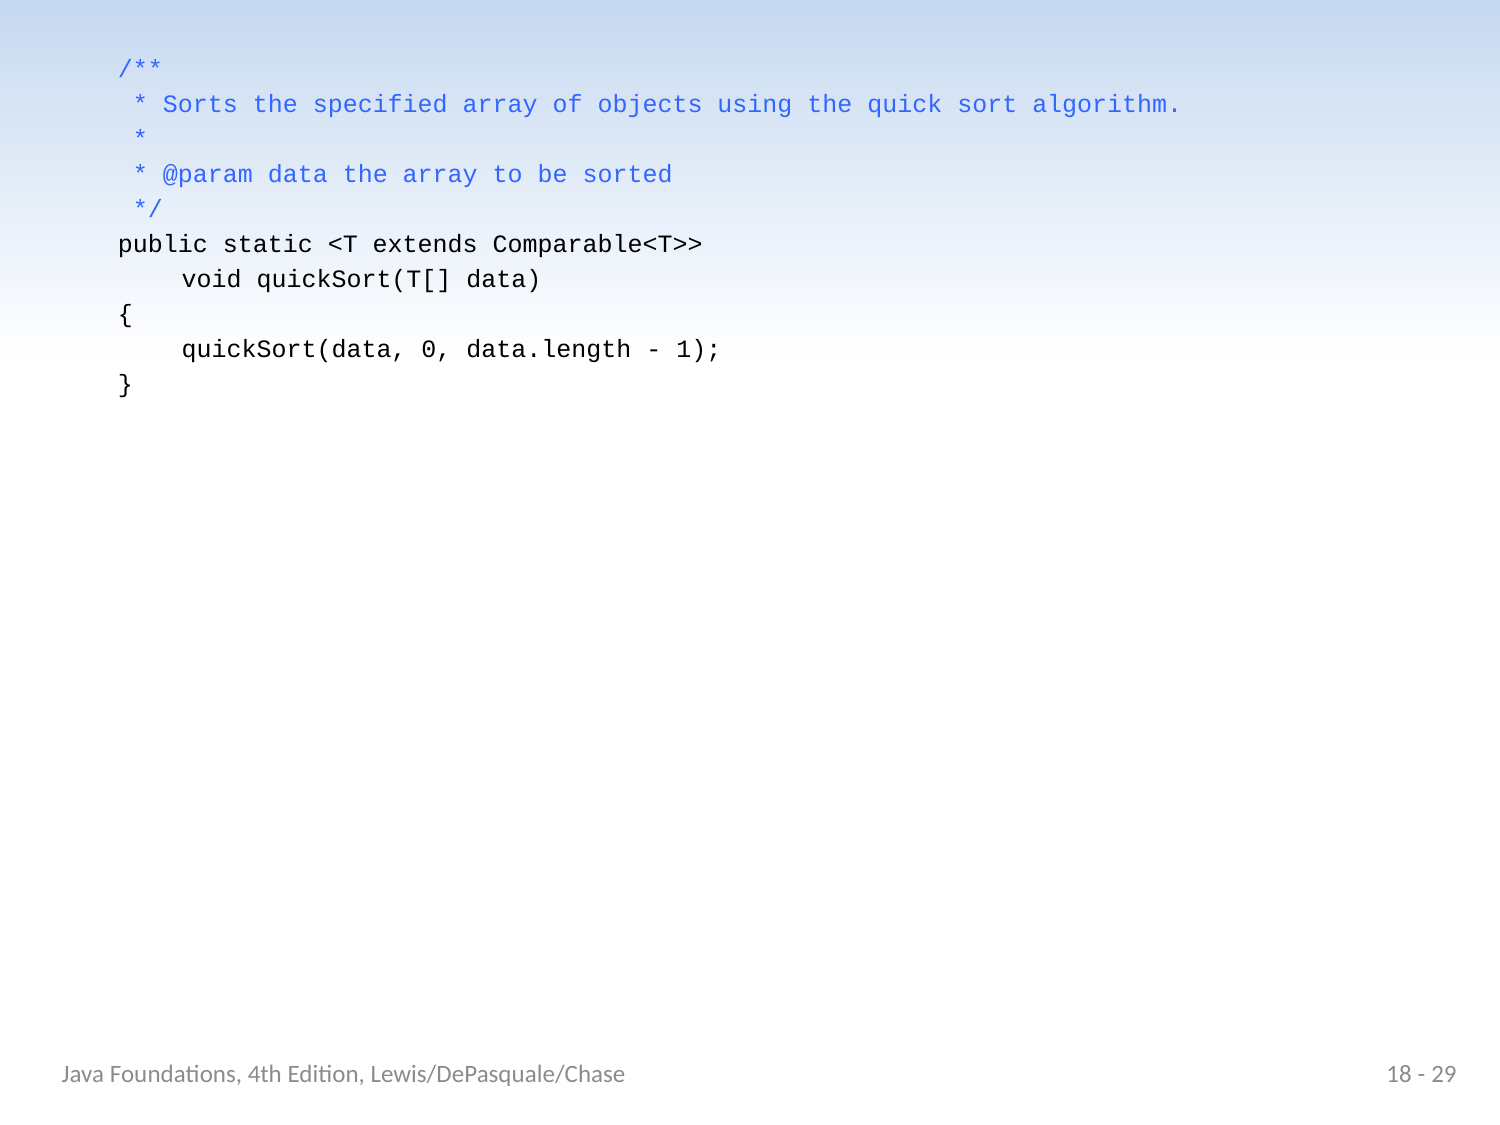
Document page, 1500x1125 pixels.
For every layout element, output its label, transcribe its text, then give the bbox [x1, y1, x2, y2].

slide_number 18 - 29 [1121, 1042, 1472, 1103]
footer Java Foundations, 4th Edition, Lewis/DePasquale/Chase [46, 1042, 1121, 1103]
list /** * Sorts the specified array of objects using the quick sort algorithm. * * @param data the array to be sorted */ public static <T extends Comparable<T>> void quickSort(T[] data) { quickSort(data, 0, data.length - 1); } [46, 45, 1473, 1043]
